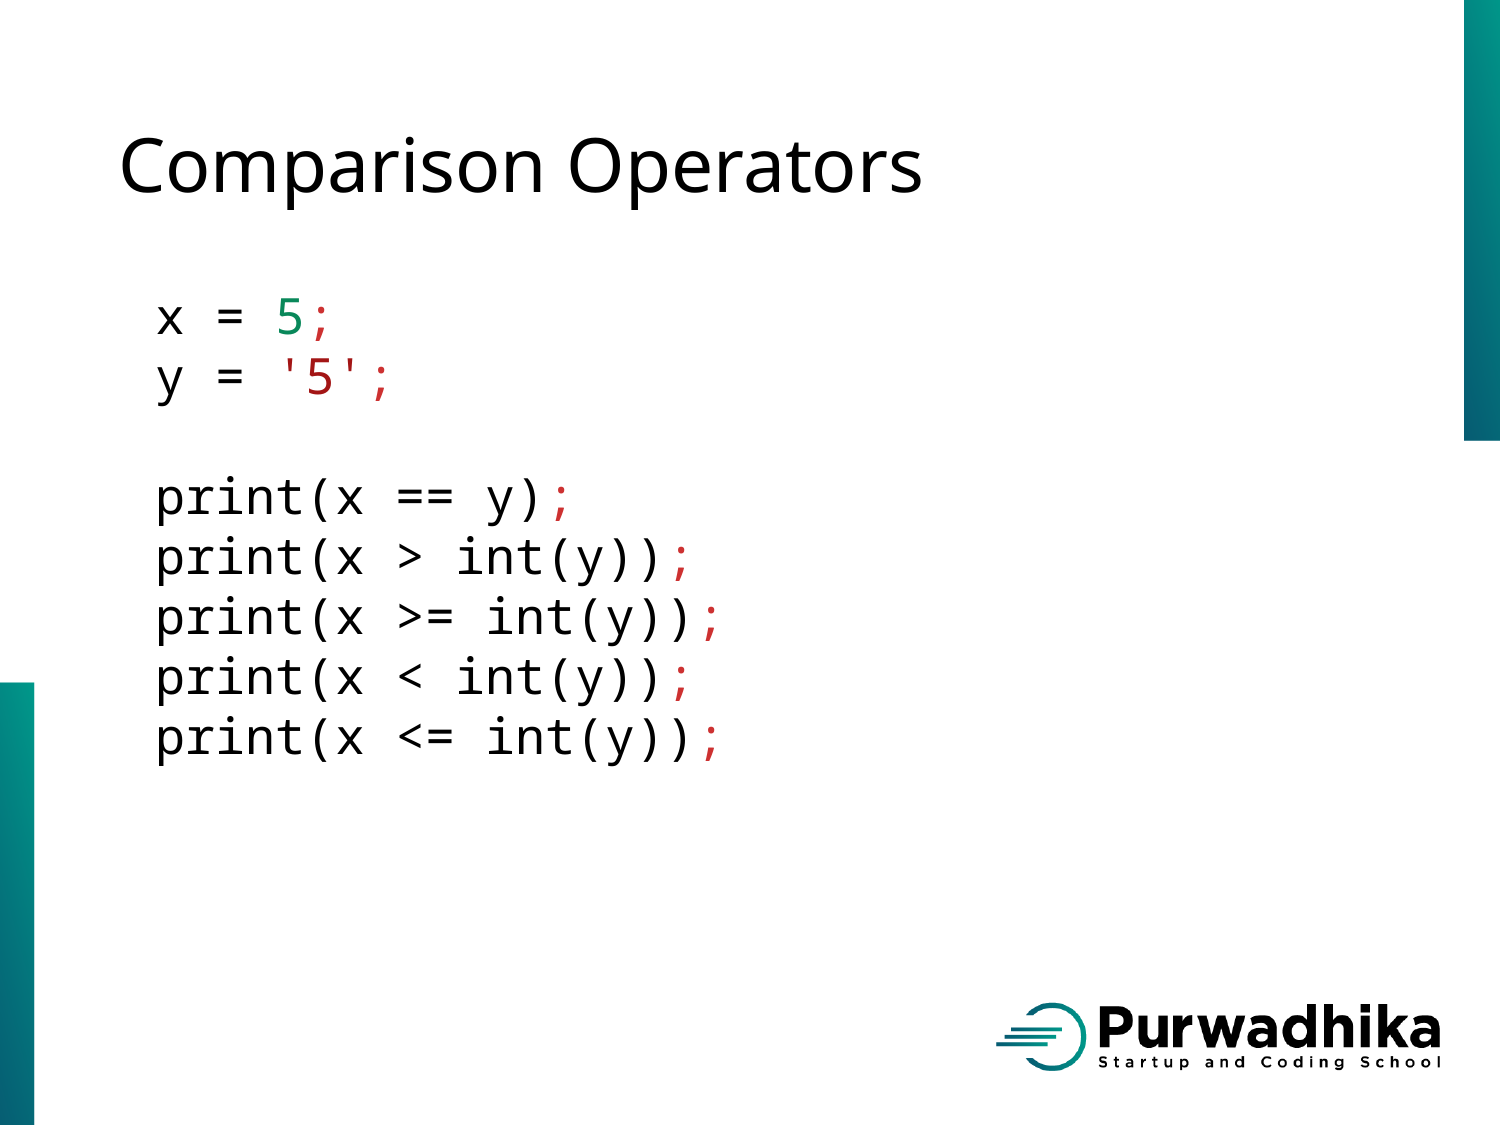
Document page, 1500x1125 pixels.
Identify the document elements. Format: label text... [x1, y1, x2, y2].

text_box x = 5; y = '5'; print(x == y); print(x > int(y)); print(x >= int(y)); print(x < int(y)); print(x <= int(y)); [140, 277, 905, 772]
picture [0, 0, 1500, 1125]
title Comparison Operators [103, 59, 1397, 278]
